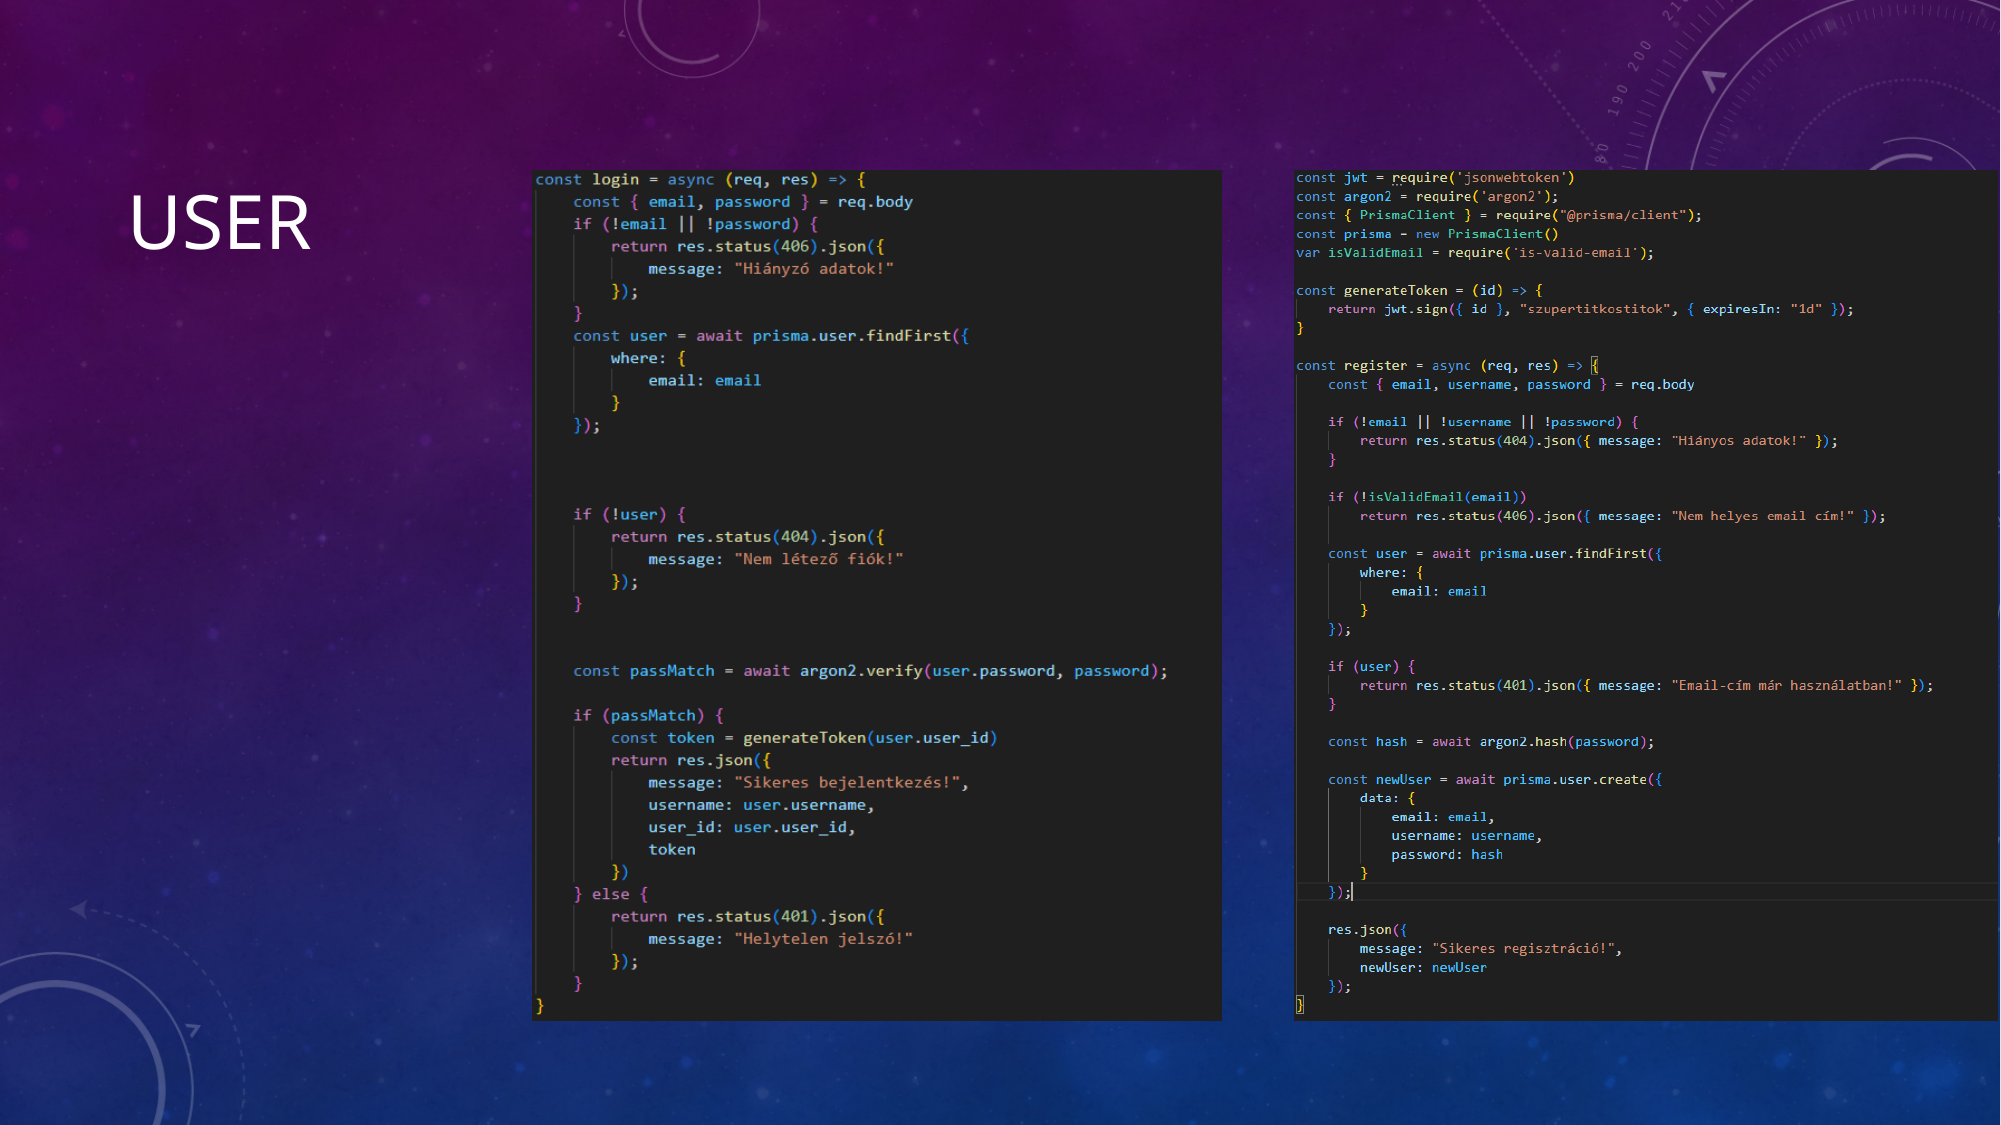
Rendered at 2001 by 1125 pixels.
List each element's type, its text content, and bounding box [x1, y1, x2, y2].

picture [0, 0, 2001, 1125]
title User [112, 99, 1775, 339]
